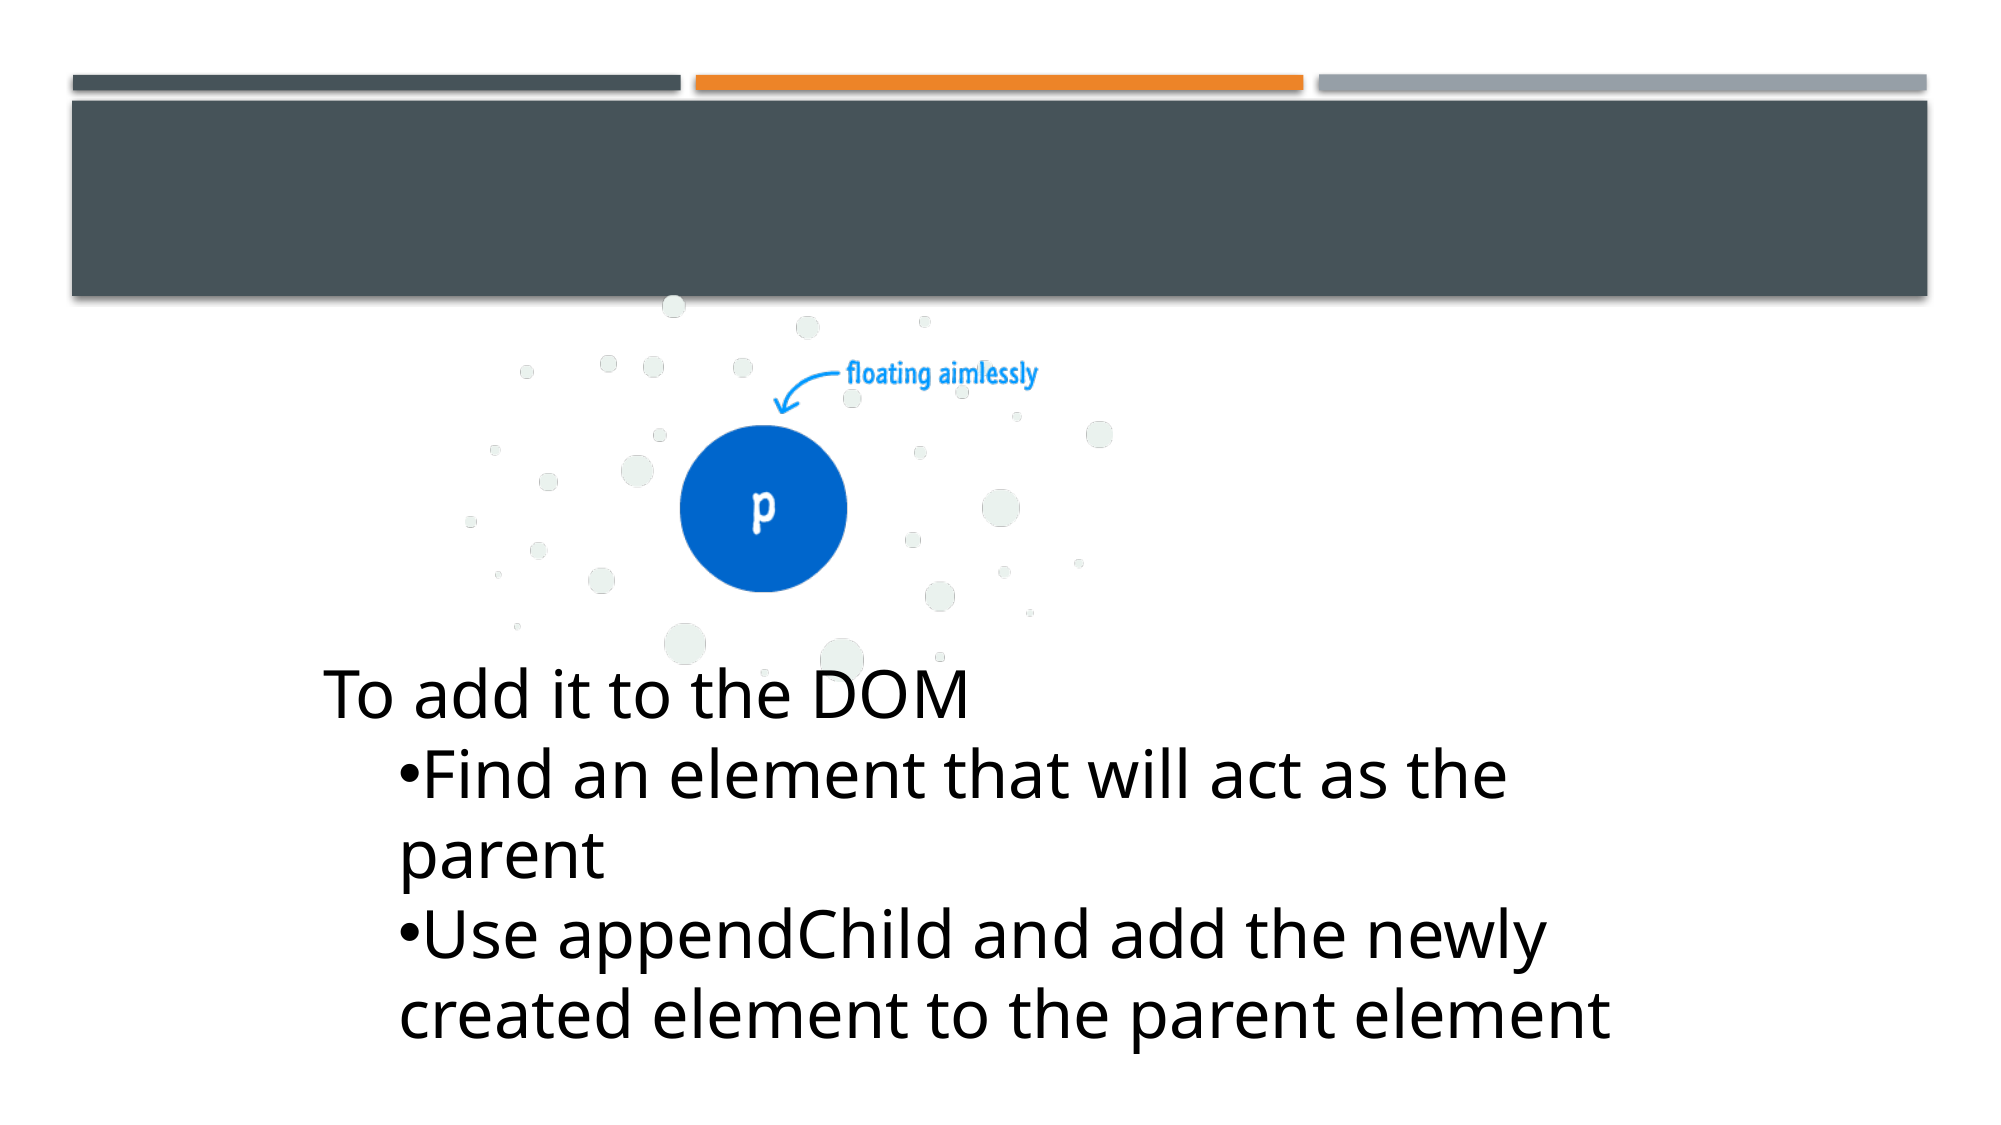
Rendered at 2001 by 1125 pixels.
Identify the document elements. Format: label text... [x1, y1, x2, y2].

text_box To add it to the DOM Find an element that will act as the parent Use appendChild and add the newly created element to the parent element [308, 644, 1750, 1104]
picture [464, 294, 1113, 683]
